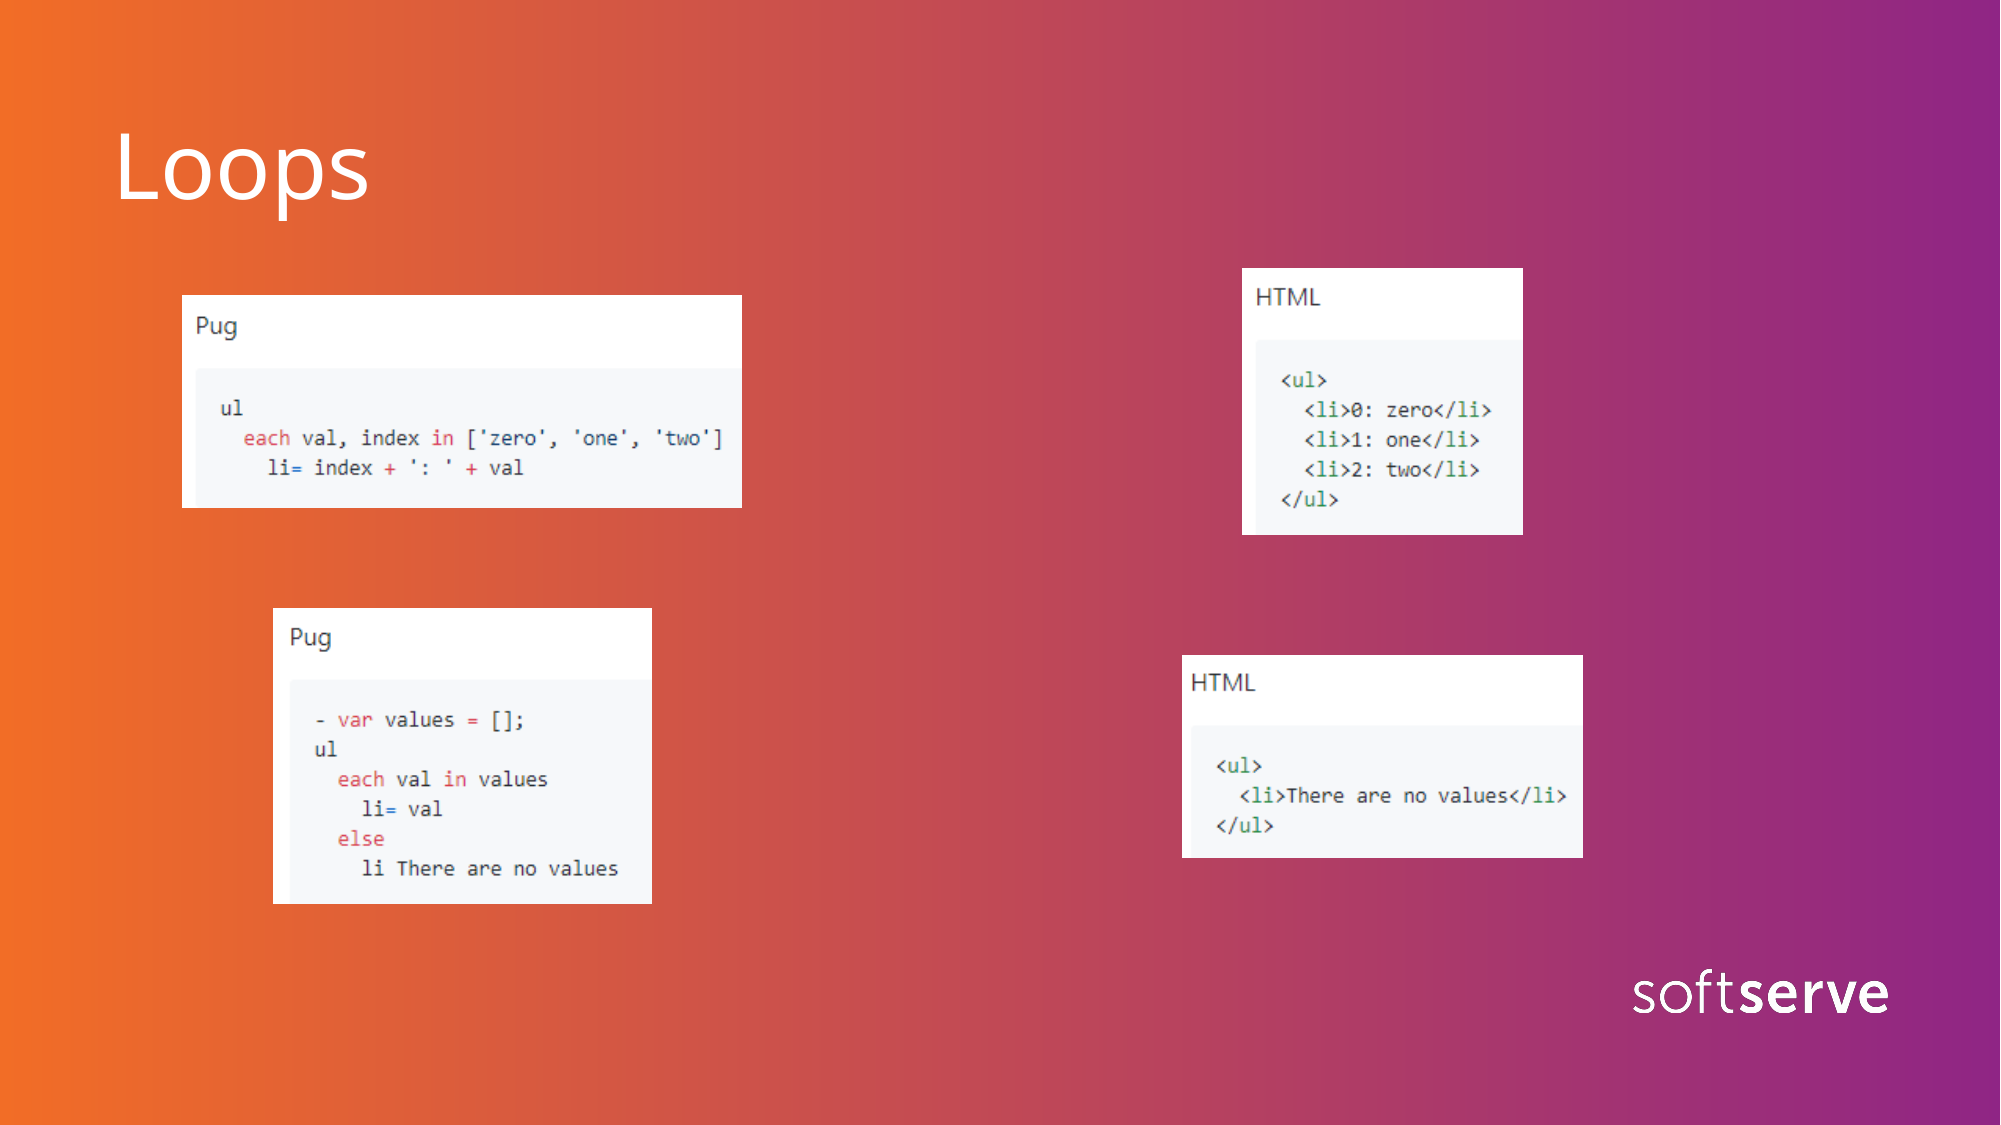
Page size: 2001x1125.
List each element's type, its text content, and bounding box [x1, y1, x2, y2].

picture [1242, 268, 1523, 535]
picture [1633, 968, 1888, 1013]
title Loops [112, 112, 1888, 225]
picture [272, 608, 652, 905]
picture [1182, 655, 1583, 858]
picture [182, 294, 742, 508]
